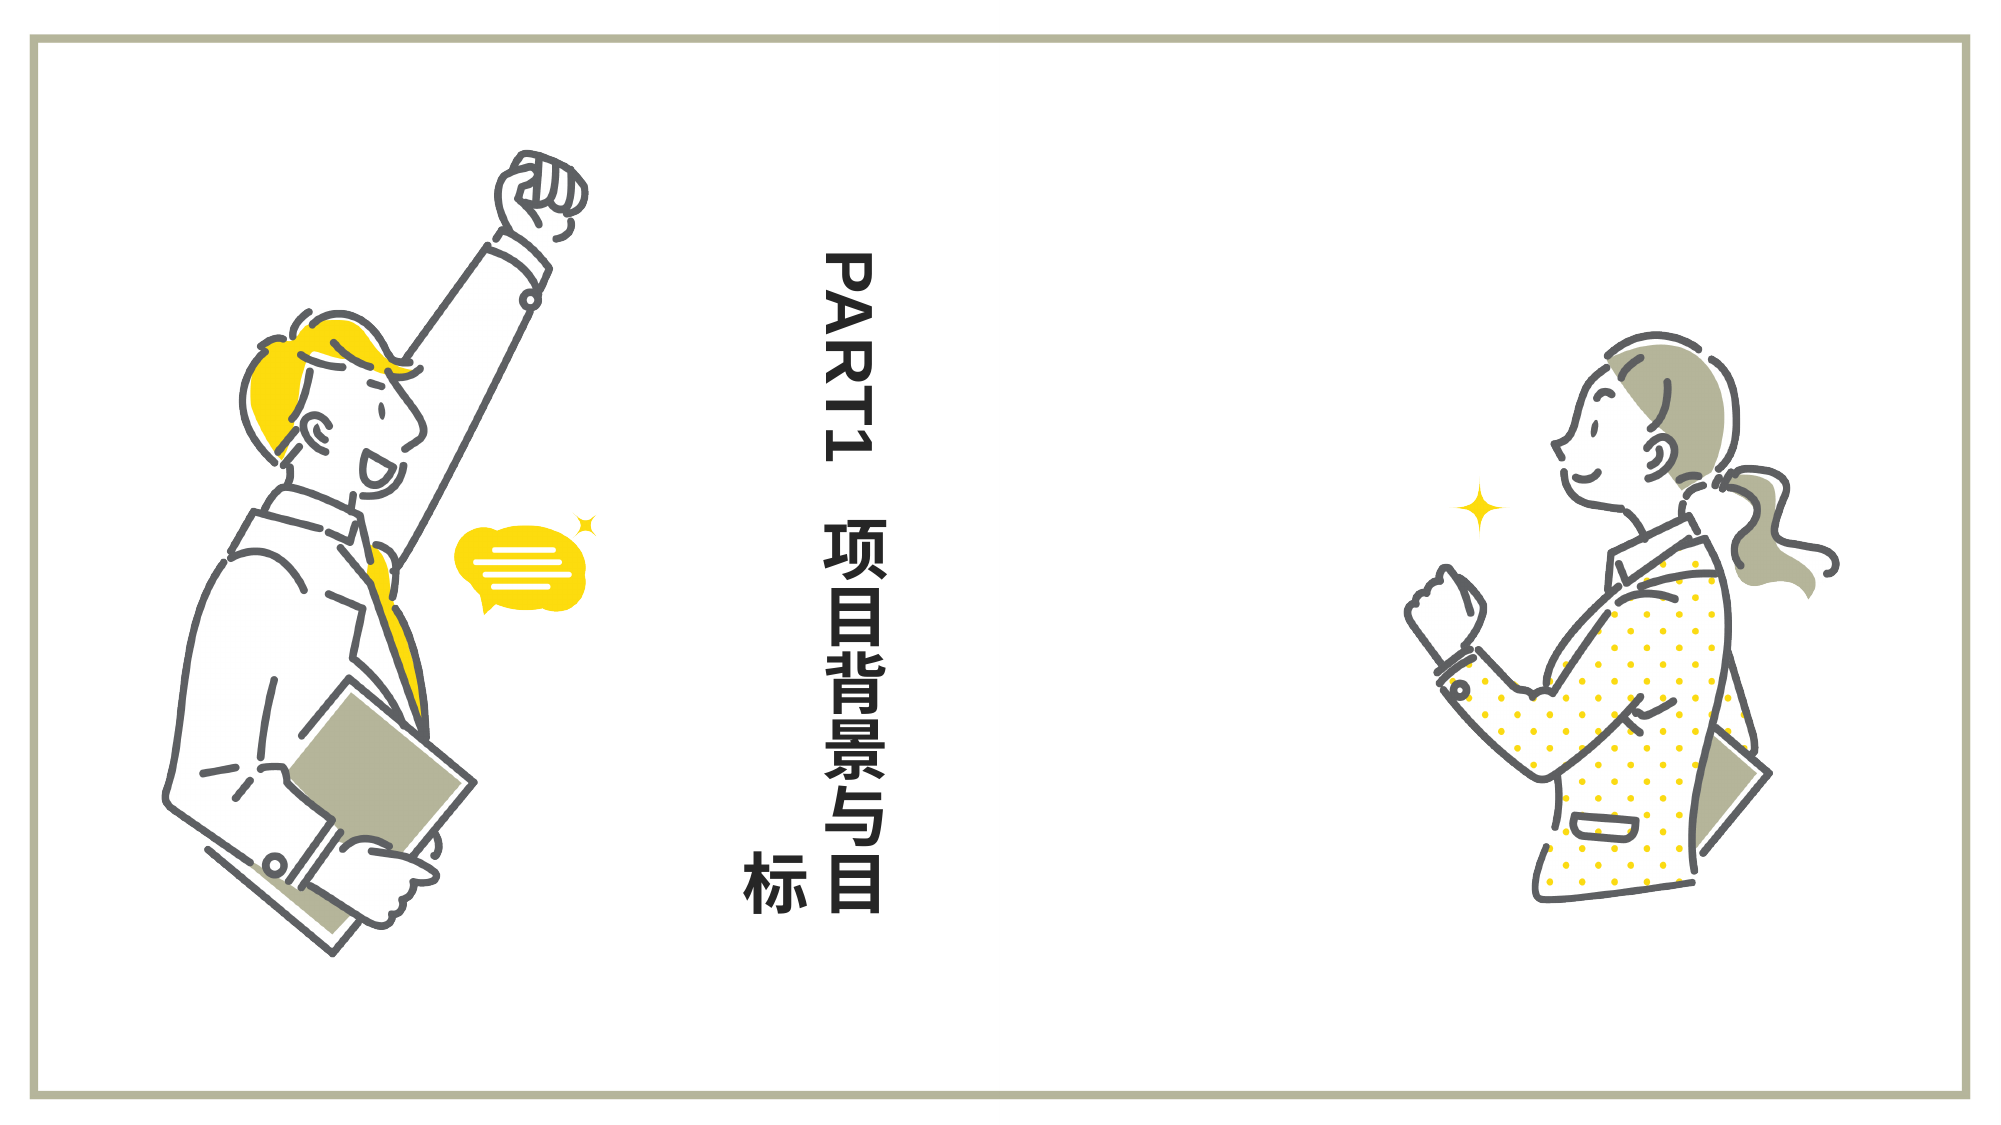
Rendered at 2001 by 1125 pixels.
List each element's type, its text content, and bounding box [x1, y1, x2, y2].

list PART1 项目背景与目标 [764, 189, 862, 936]
picture [0, 0, 2000, 1125]
